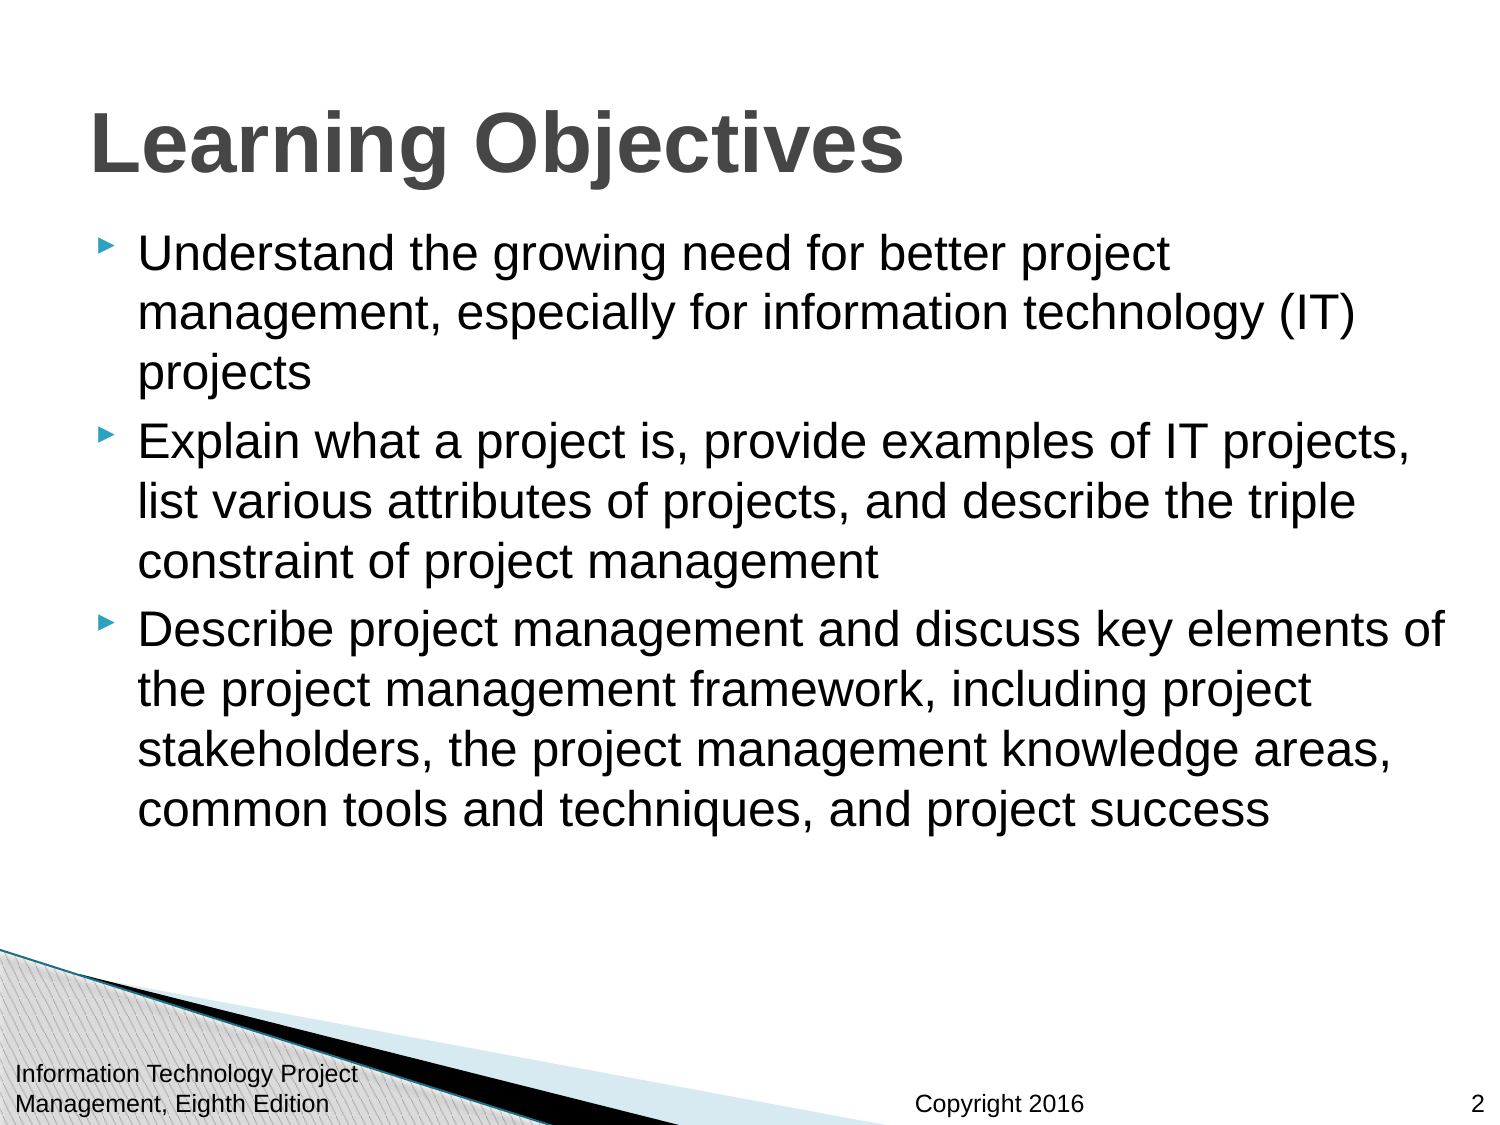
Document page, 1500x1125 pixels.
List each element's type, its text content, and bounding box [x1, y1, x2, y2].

title Learning Objectives [75, 45, 1425, 233]
list Understand the growing need for better project management, especially for information technology (IT) projects Explain what a project is, provide examples of IT projects, list various attributes of projects, and describe the triple constraint of project management Describe project management and discuss key elements of the project management framework, including project stakeholders, the project management knowledge areas, common tools and techniques, and project success [62, 212, 1464, 901]
slide_number 2 [1408, 1065, 1500, 1125]
footer Information Technology Project Management, Eighth Edition [0, 1065, 425, 1125]
